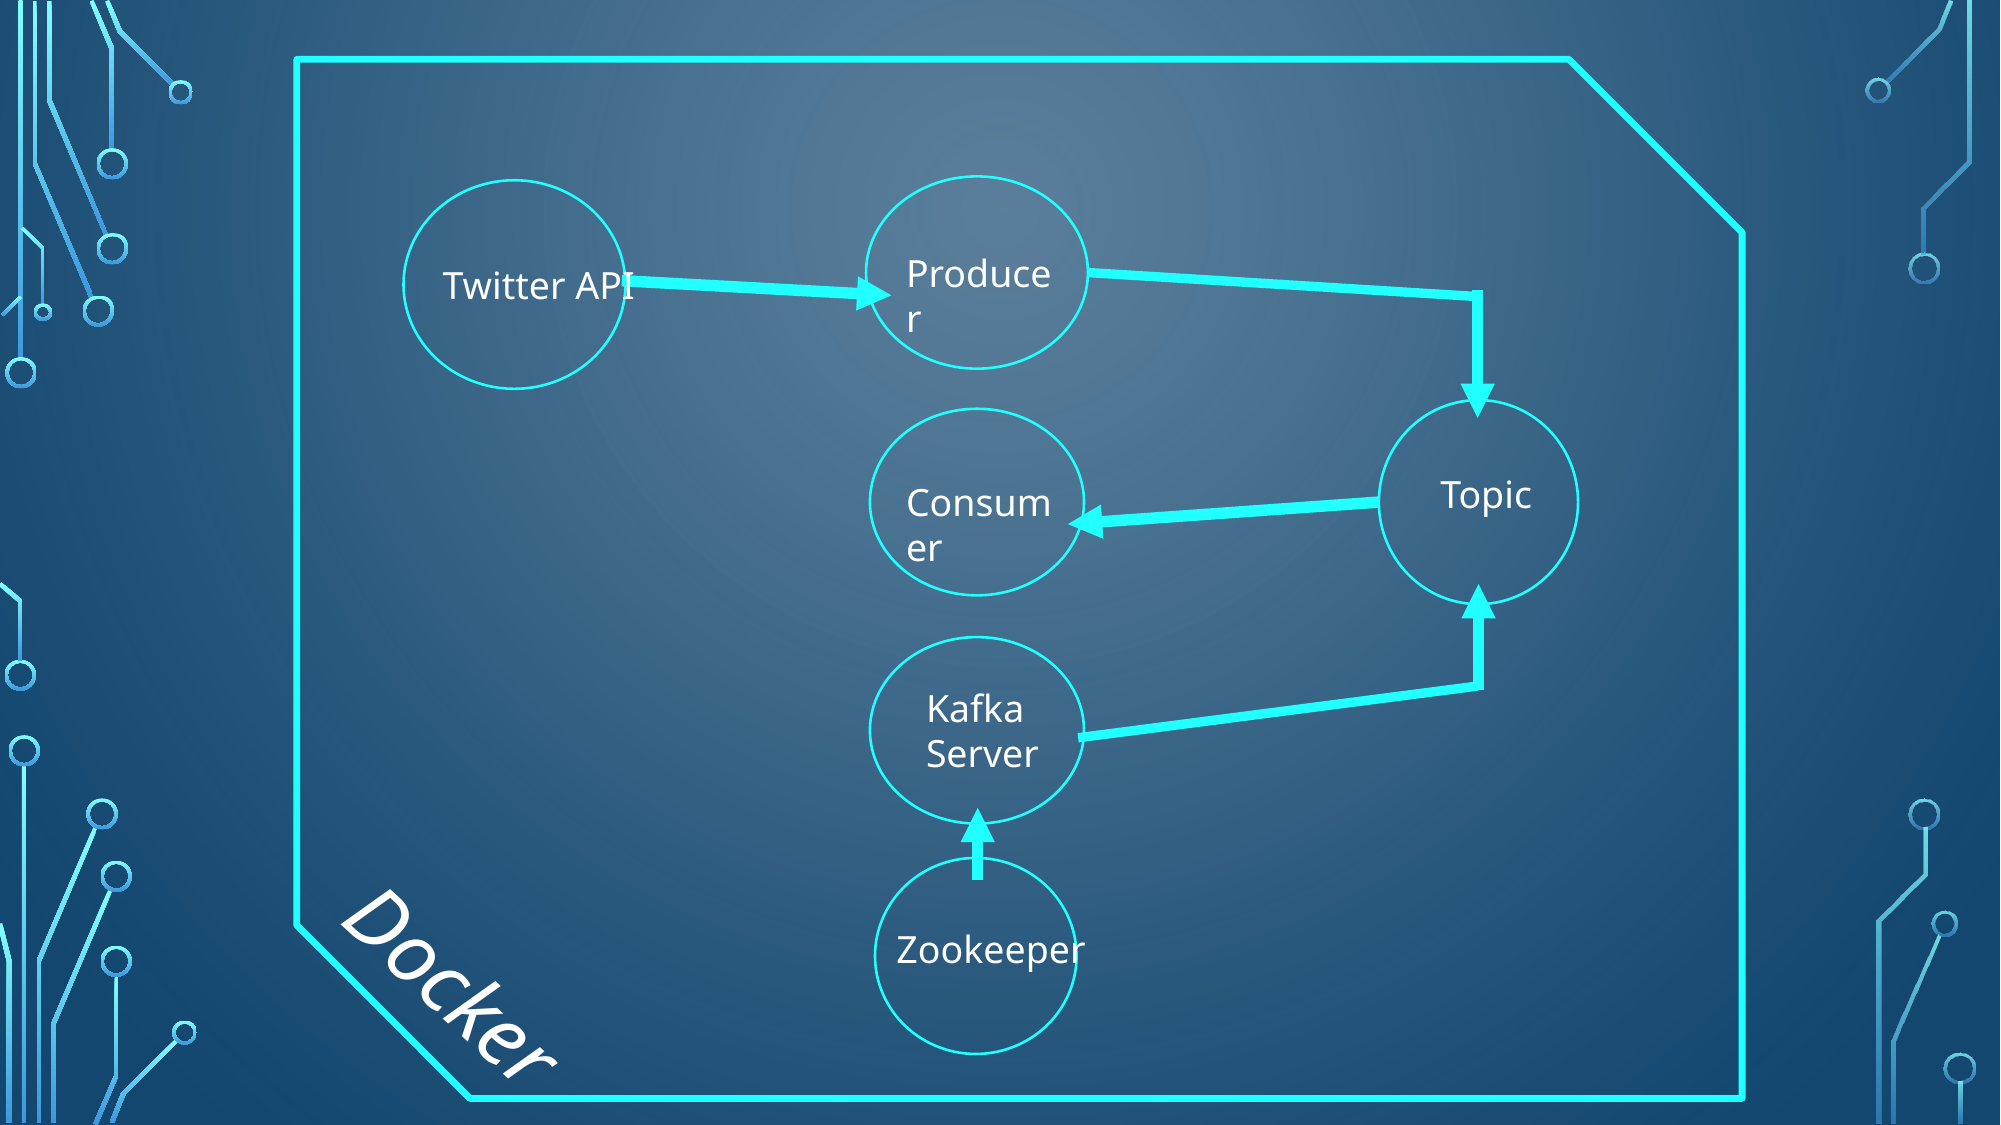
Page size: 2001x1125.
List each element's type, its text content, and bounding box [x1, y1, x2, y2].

text_box Twitter API [427, 254, 650, 314]
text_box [1087, 272, 1478, 297]
text_box [295, 58, 1744, 1100]
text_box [621, 272, 892, 281]
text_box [1077, 685, 1478, 738]
text_box [402, 178, 623, 391]
text_box Docker [311, 846, 642, 1125]
